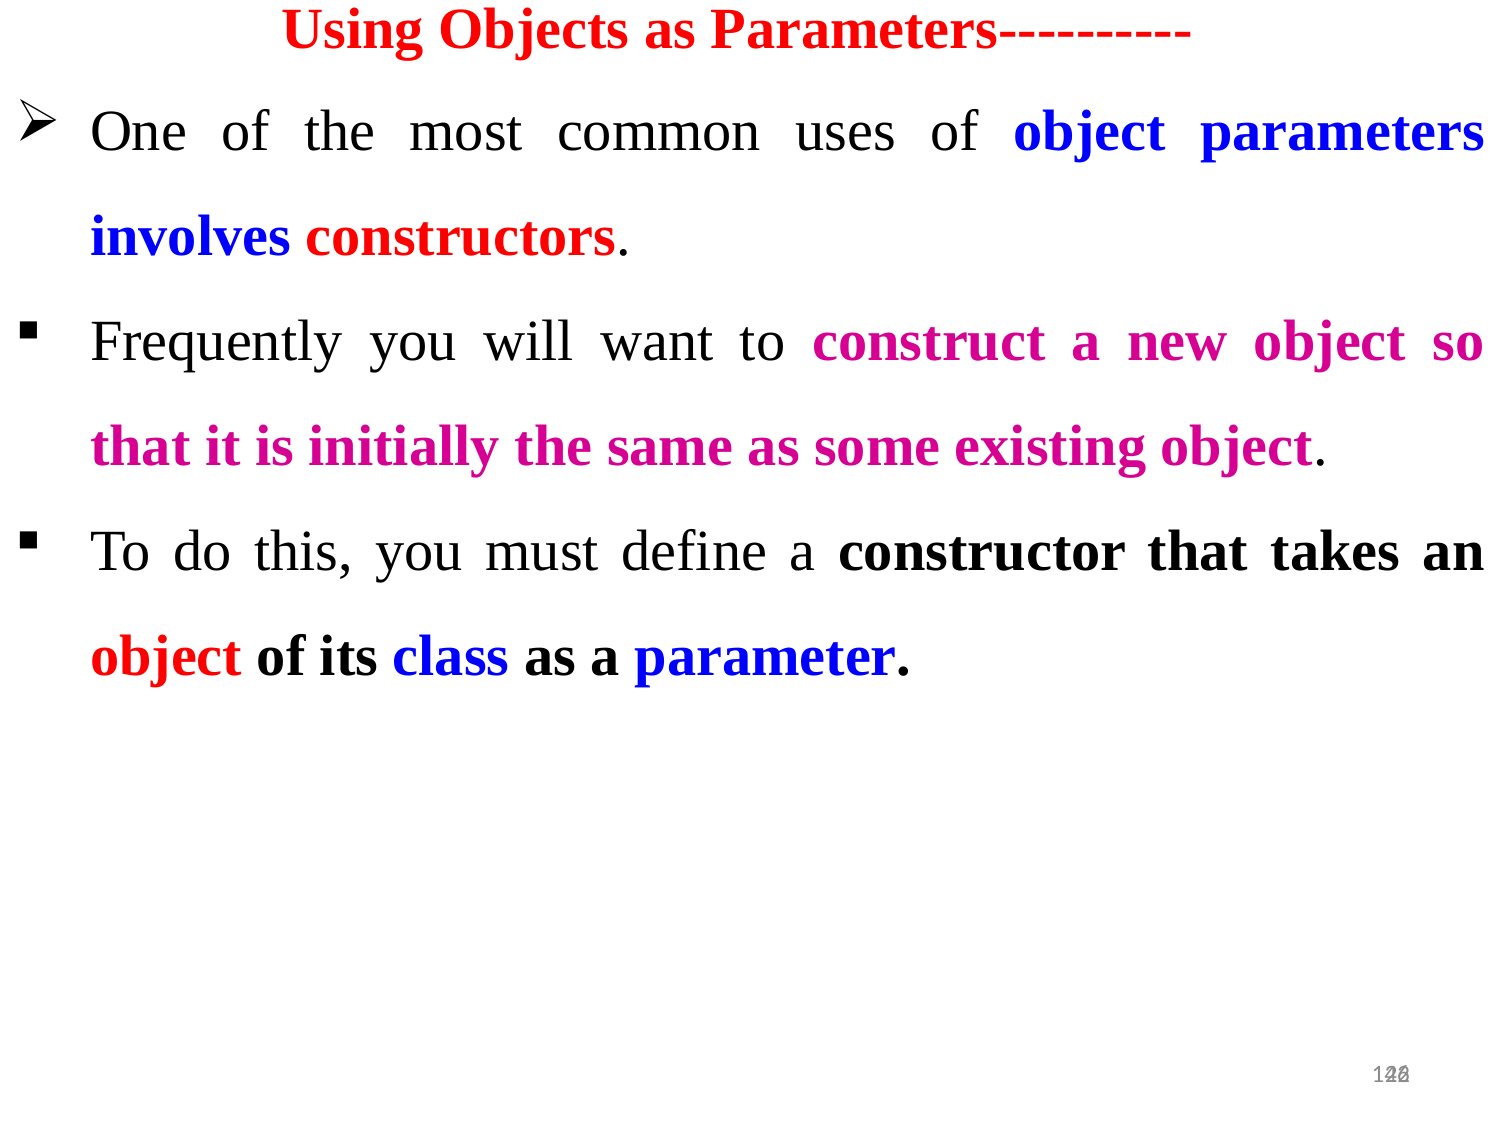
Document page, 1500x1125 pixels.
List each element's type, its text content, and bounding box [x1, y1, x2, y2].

list One of the most common uses of object parameters involves constructors. Frequently you will want to construct a new object so that it is initially the same as some existing object. To do this, you must define a constructor that takes an object of its class as a parameter. [0, 50, 1500, 1125]
title Using Objects as Parameters---------- [62, 0, 1413, 50]
slide_number 146 [1074, 1042, 1425, 1103]
